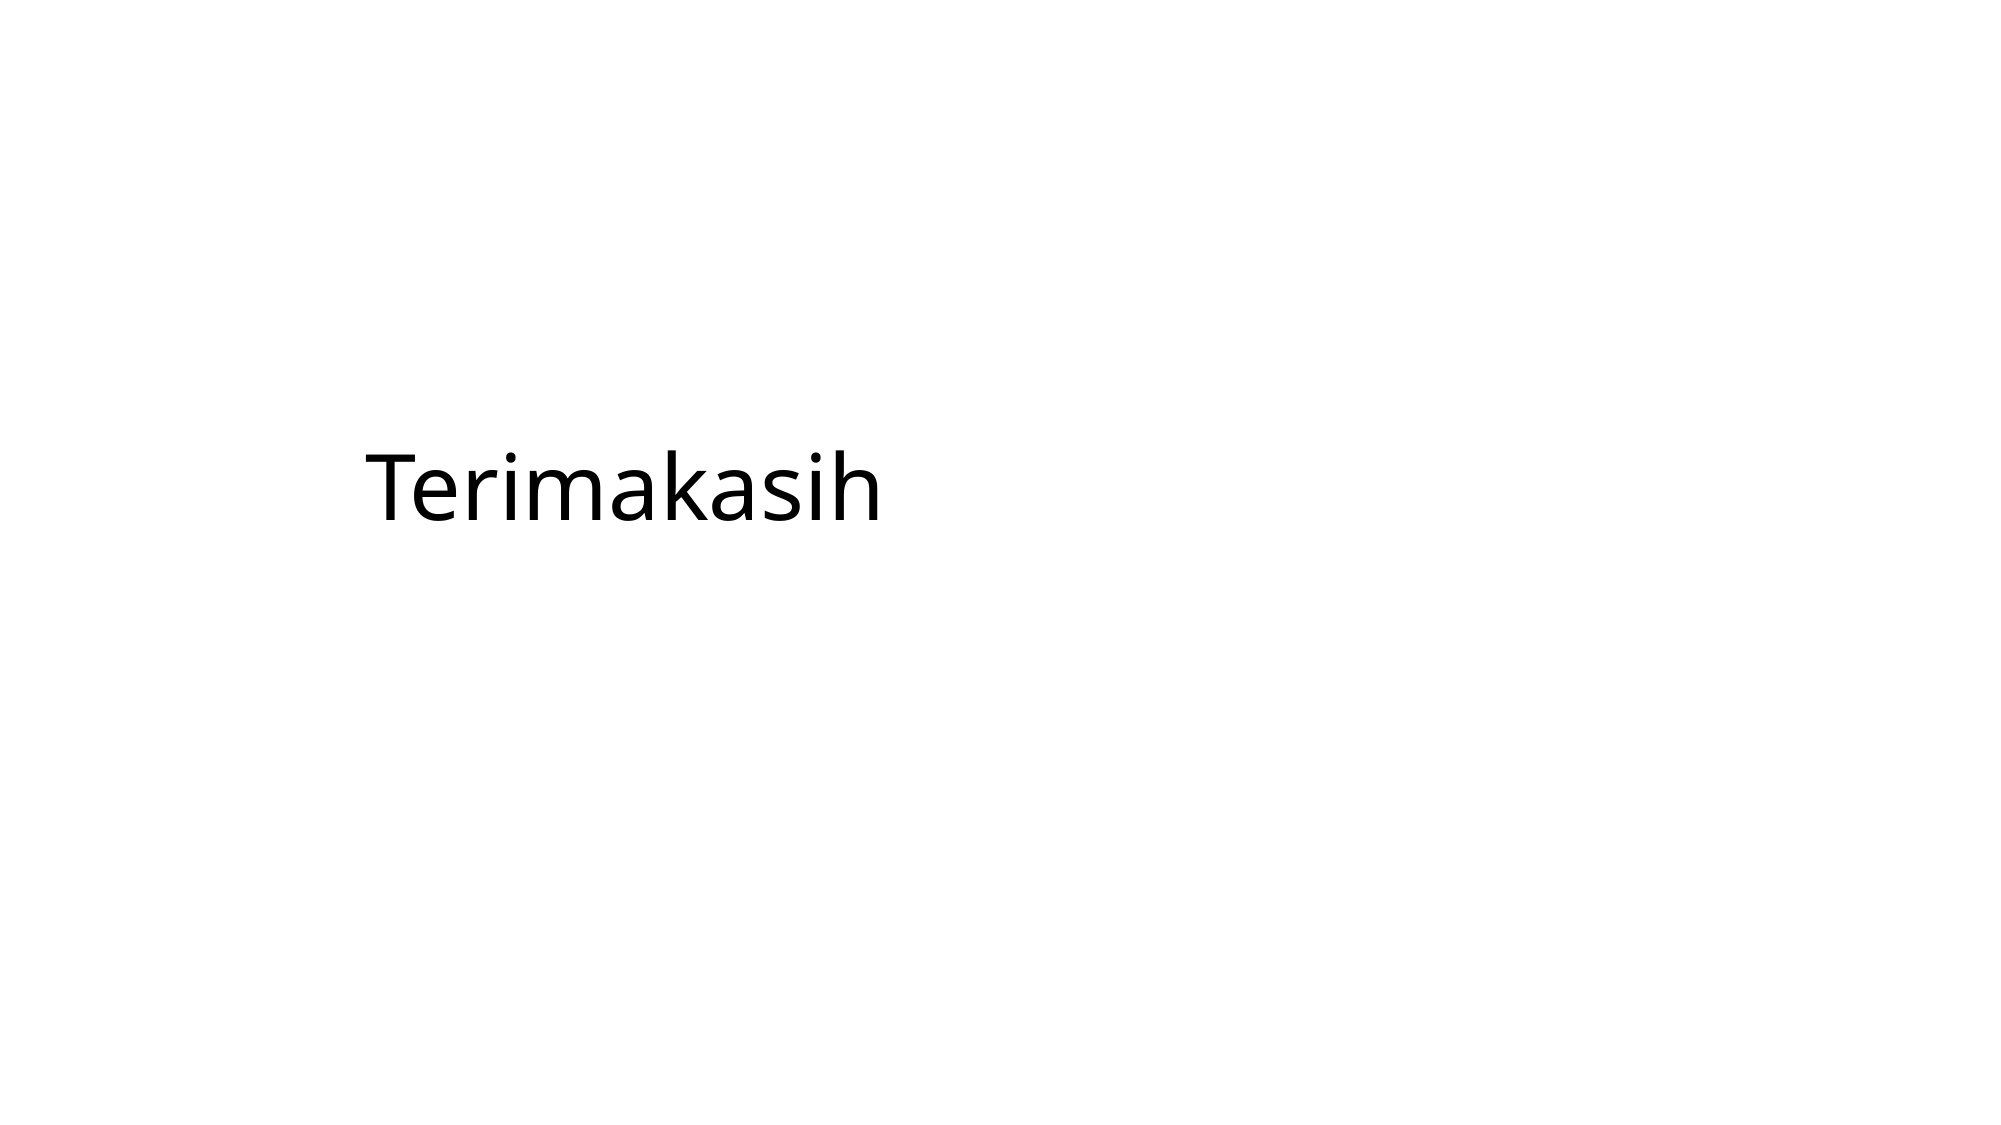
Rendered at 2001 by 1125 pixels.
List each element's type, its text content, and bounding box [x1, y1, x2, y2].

title Terimakasih [350, 397, 1626, 585]
